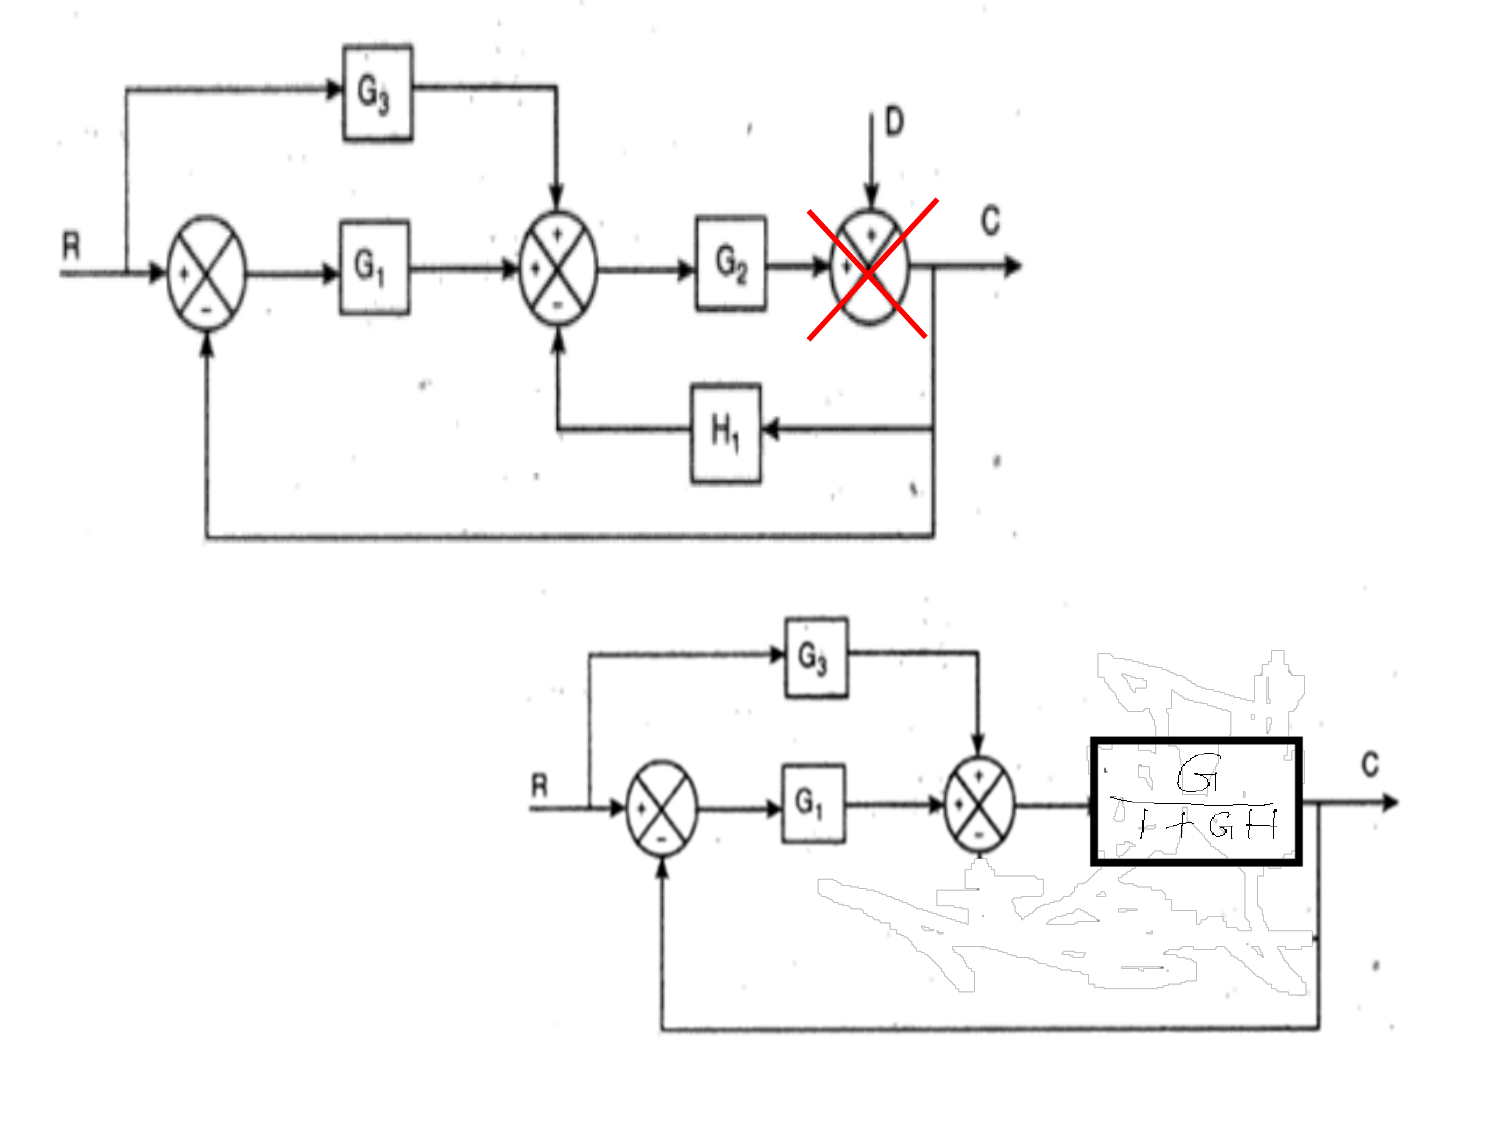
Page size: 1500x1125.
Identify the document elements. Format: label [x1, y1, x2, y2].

picture [23, 0, 1035, 558]
text_box [515, 585, 1412, 1048]
text_box [808, 198, 938, 341]
